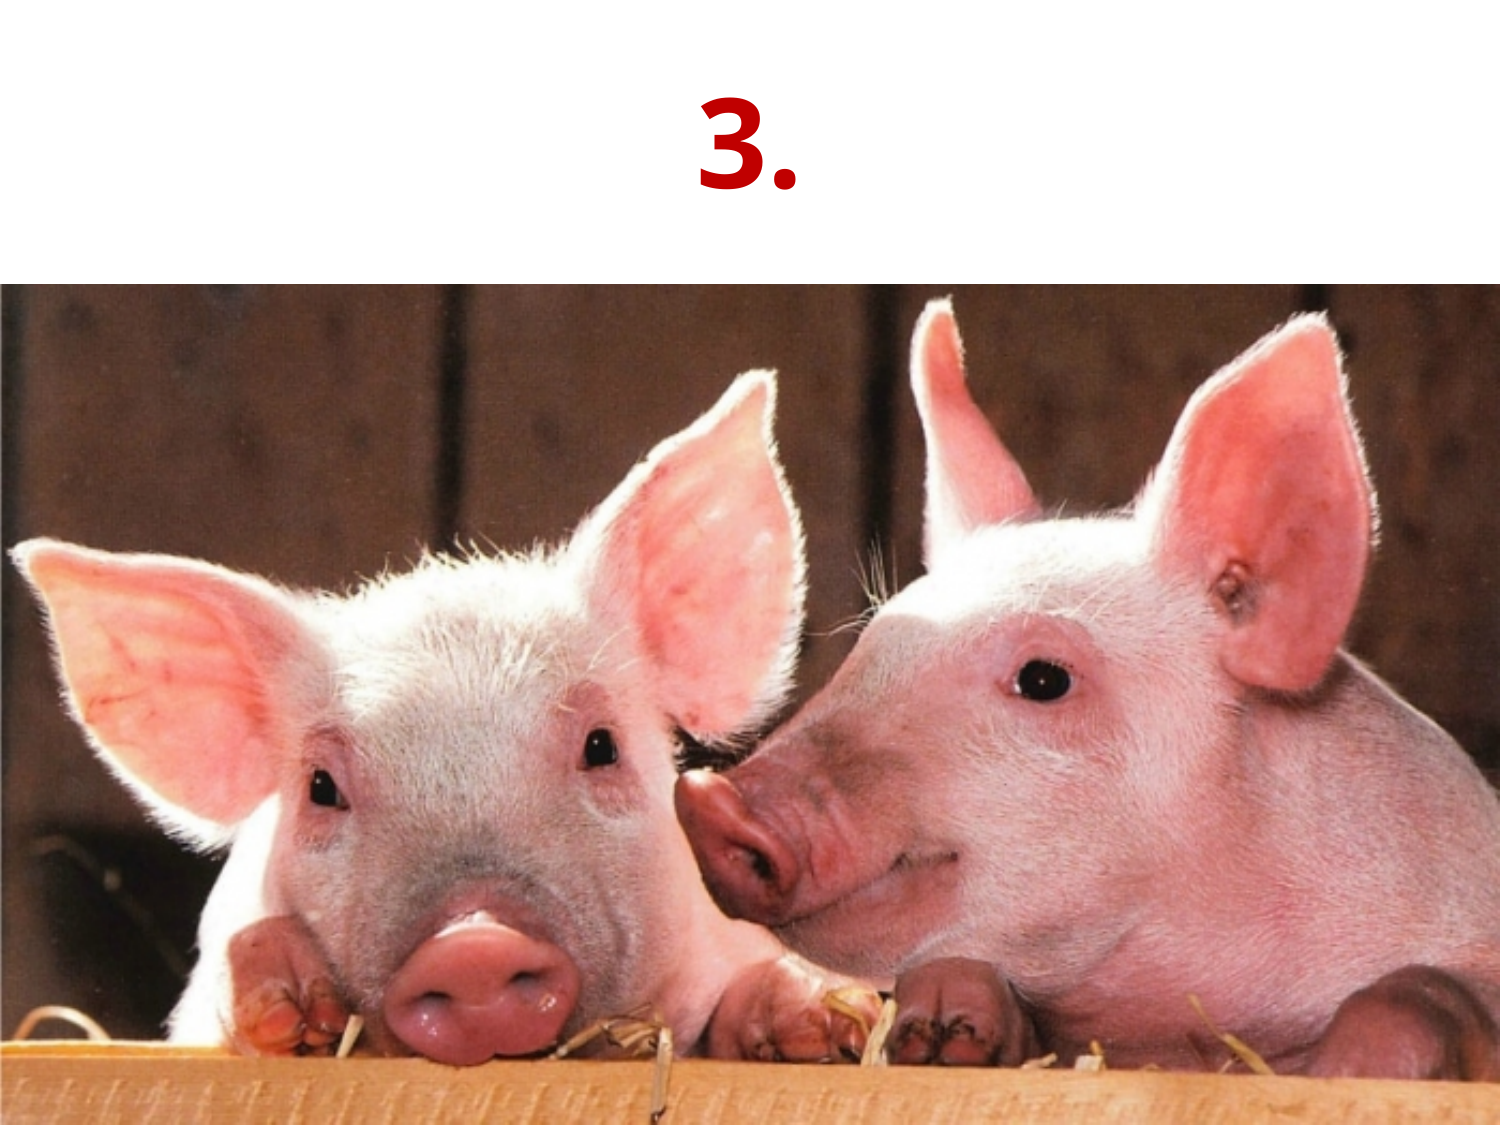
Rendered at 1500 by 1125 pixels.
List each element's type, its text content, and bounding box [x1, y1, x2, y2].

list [0, 284, 1500, 1125]
title 3. [75, 45, 1425, 233]
